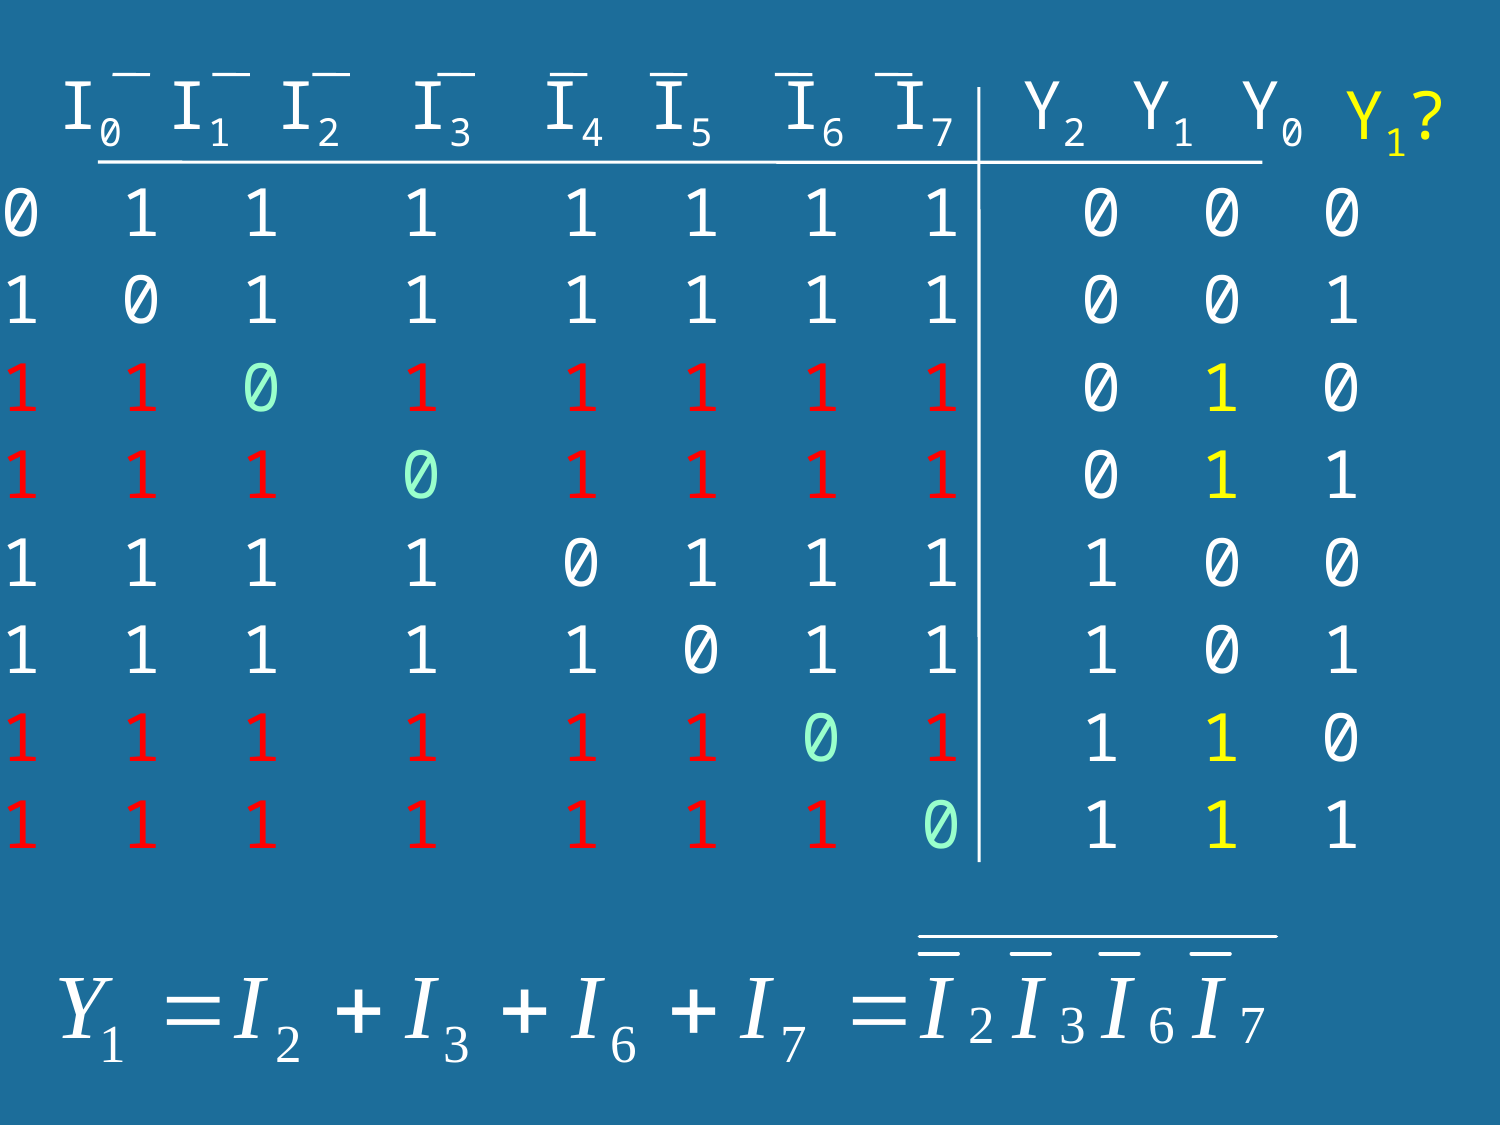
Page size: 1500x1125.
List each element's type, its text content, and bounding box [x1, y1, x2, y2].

text_box 1 1 1 0 1 1 1 1 0 1 1 [1266, 424, 1377, 512]
text_box 1 1 0 1 1 1 1 1 0 1 0 [1266, 337, 1377, 424]
text_box 1 1 1 1 1 1 0 1 1 1 0 [1266, 686, 1377, 774]
text_box 1 1 1 1 1 1 1 0 1 1 1 [0, 774, 100, 870]
text_box 1 1 1 1 0 1 1 1 1 0 0 [1266, 512, 1377, 599]
text_box 1 0 1 1 1 1 1 1 0 0 1 [0, 249, 92, 337]
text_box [46, 916, 1294, 1081]
text_box 1 0 1 1 1 1 1 1 0 0 1 [1266, 249, 1377, 337]
text_box 1 1 1 1 1 0 1 1 1 0 1 [1266, 599, 1377, 686]
text_box 1 1 1 0 1 1 1 1 0 1 1 [0, 424, 92, 512]
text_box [97, 55, 1263, 863]
text_box 0 1 1 1 1 1 1 1 0 0 0 [1266, 161, 1377, 249]
text_box 1 1 1 1 1 0 1 1 1 0 1 [0, 599, 92, 686]
text_box 1 1 1 1 0 1 1 1 1 0 0 [0, 512, 92, 599]
text_box 1 1 0 1 1 1 1 1 0 1 0 [0, 337, 92, 424]
text_box 1 1 1 1 1 1 0 1 1 1 0 [0, 686, 92, 774]
text_box Y1? [1329, 65, 1463, 172]
text_box 1 1 1 1 1 1 1 0 1 1 1 [1259, 774, 1377, 870]
text_box 0 1 1 1 1 1 1 1 0 0 0 [0, 161, 92, 249]
